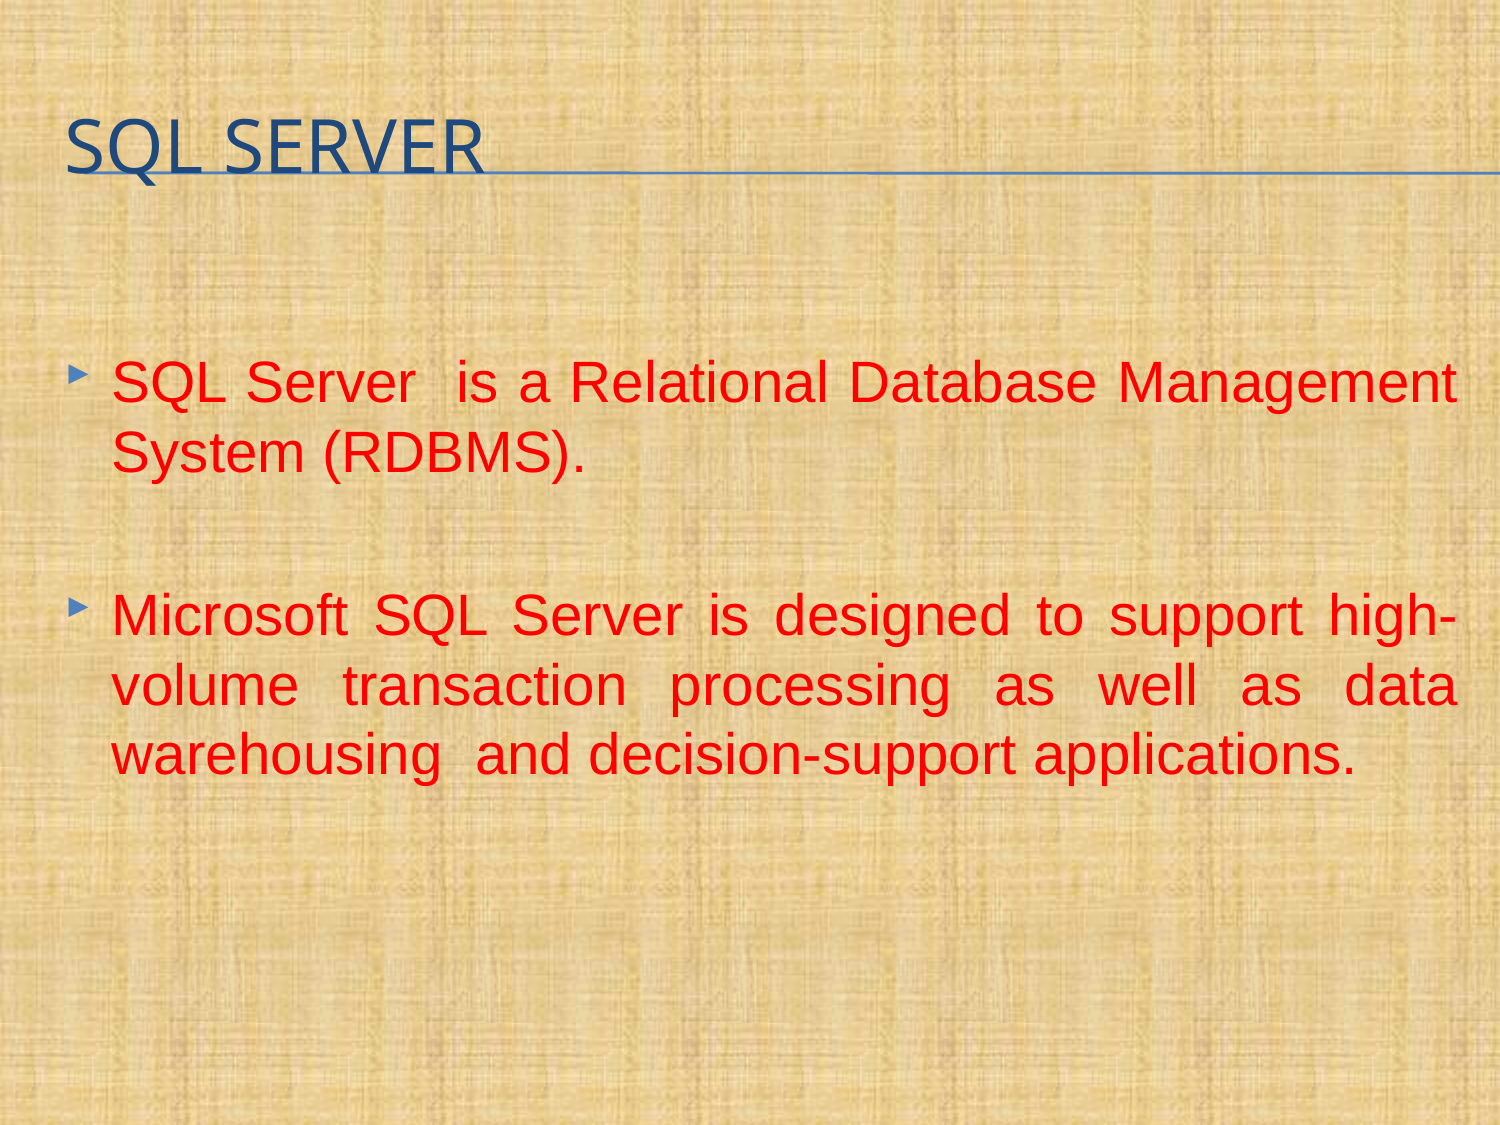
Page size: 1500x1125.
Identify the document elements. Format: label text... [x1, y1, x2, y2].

picture [0, 0, 1500, 1125]
list SQL Server is a Relational Database Management System (RDBMS). Microsoft SQL Server is designed to support high-volume transaction processing as well as data warehousing and decision-support applications. [49, 254, 1476, 998]
title SQL Server [50, 75, 1475, 213]
